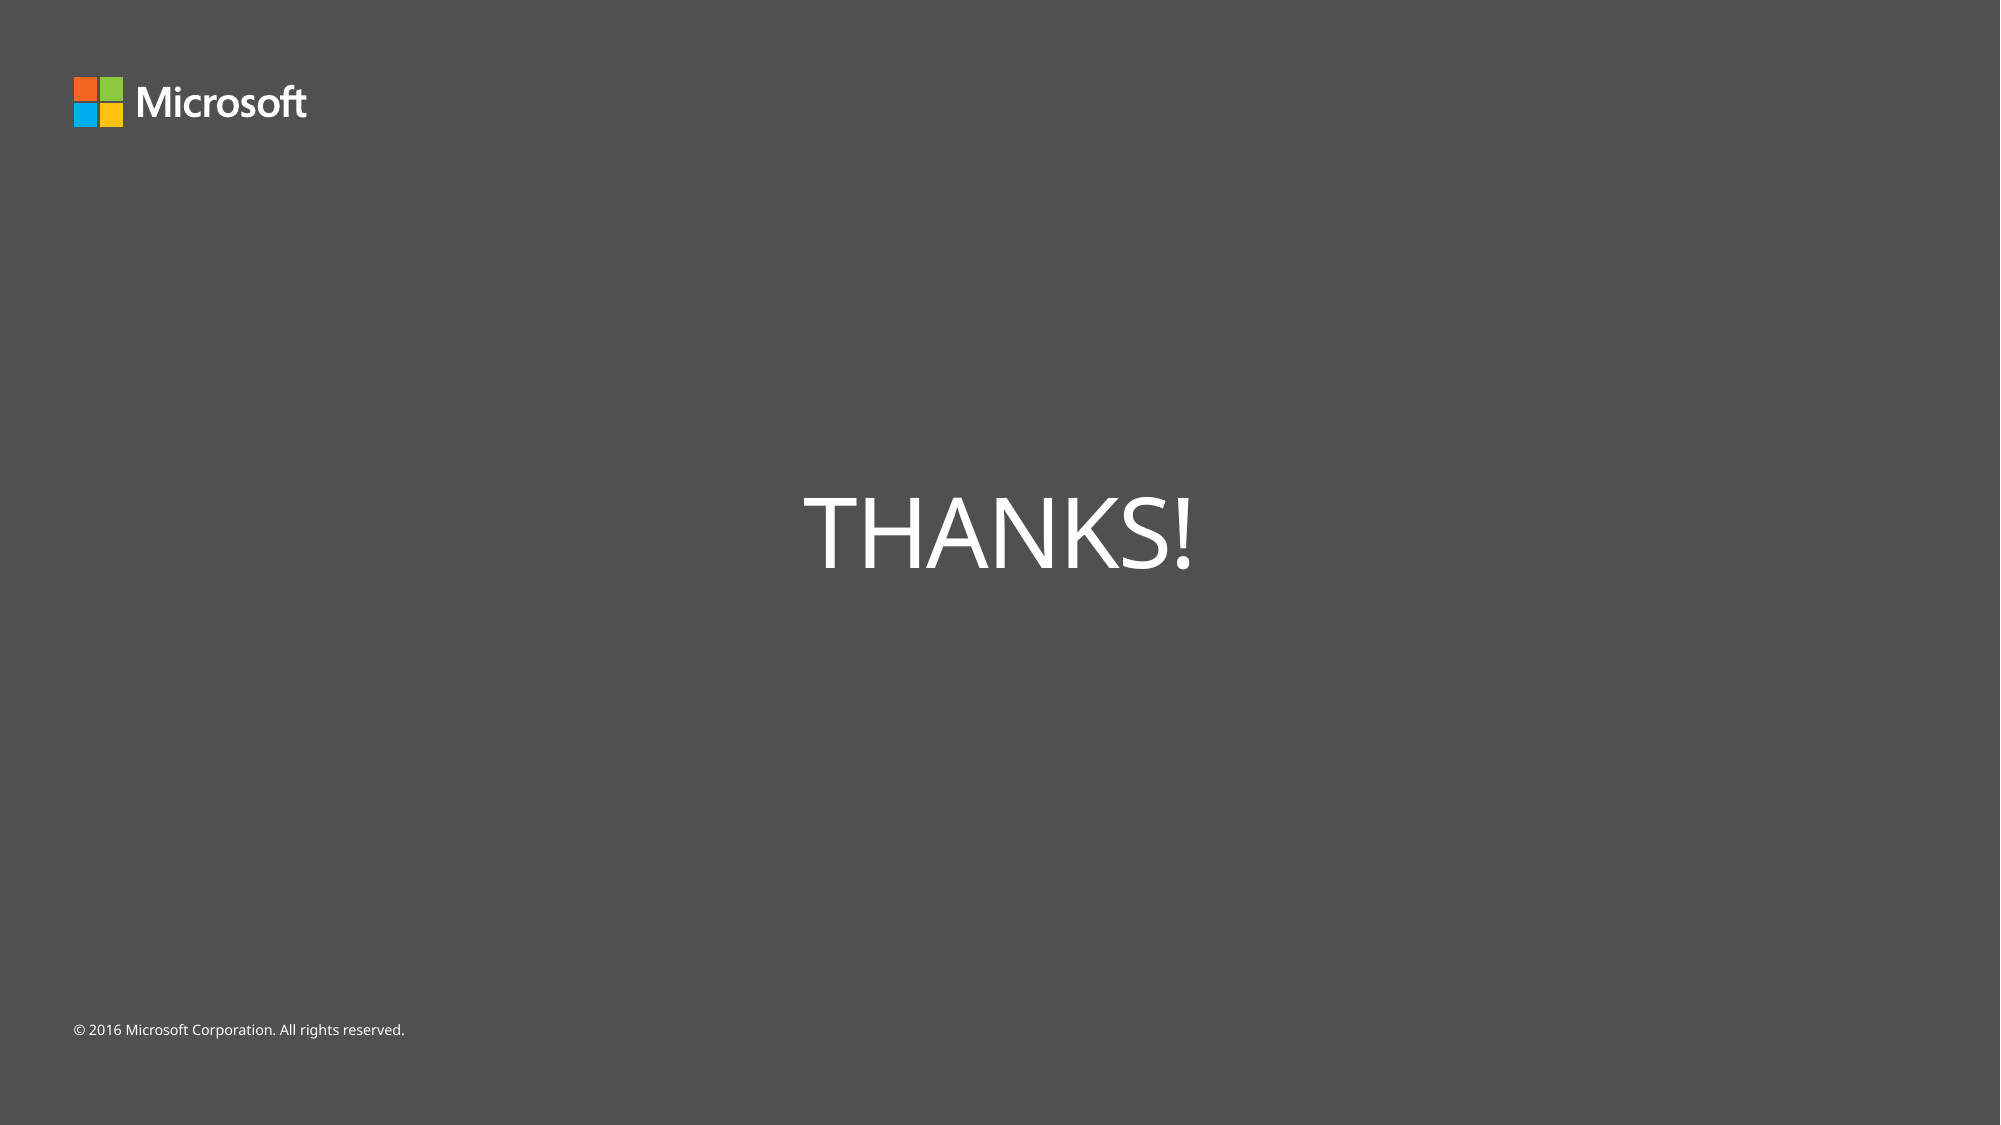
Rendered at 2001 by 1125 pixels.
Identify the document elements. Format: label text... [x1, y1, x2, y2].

text_box THANKS! [177, 476, 1824, 625]
